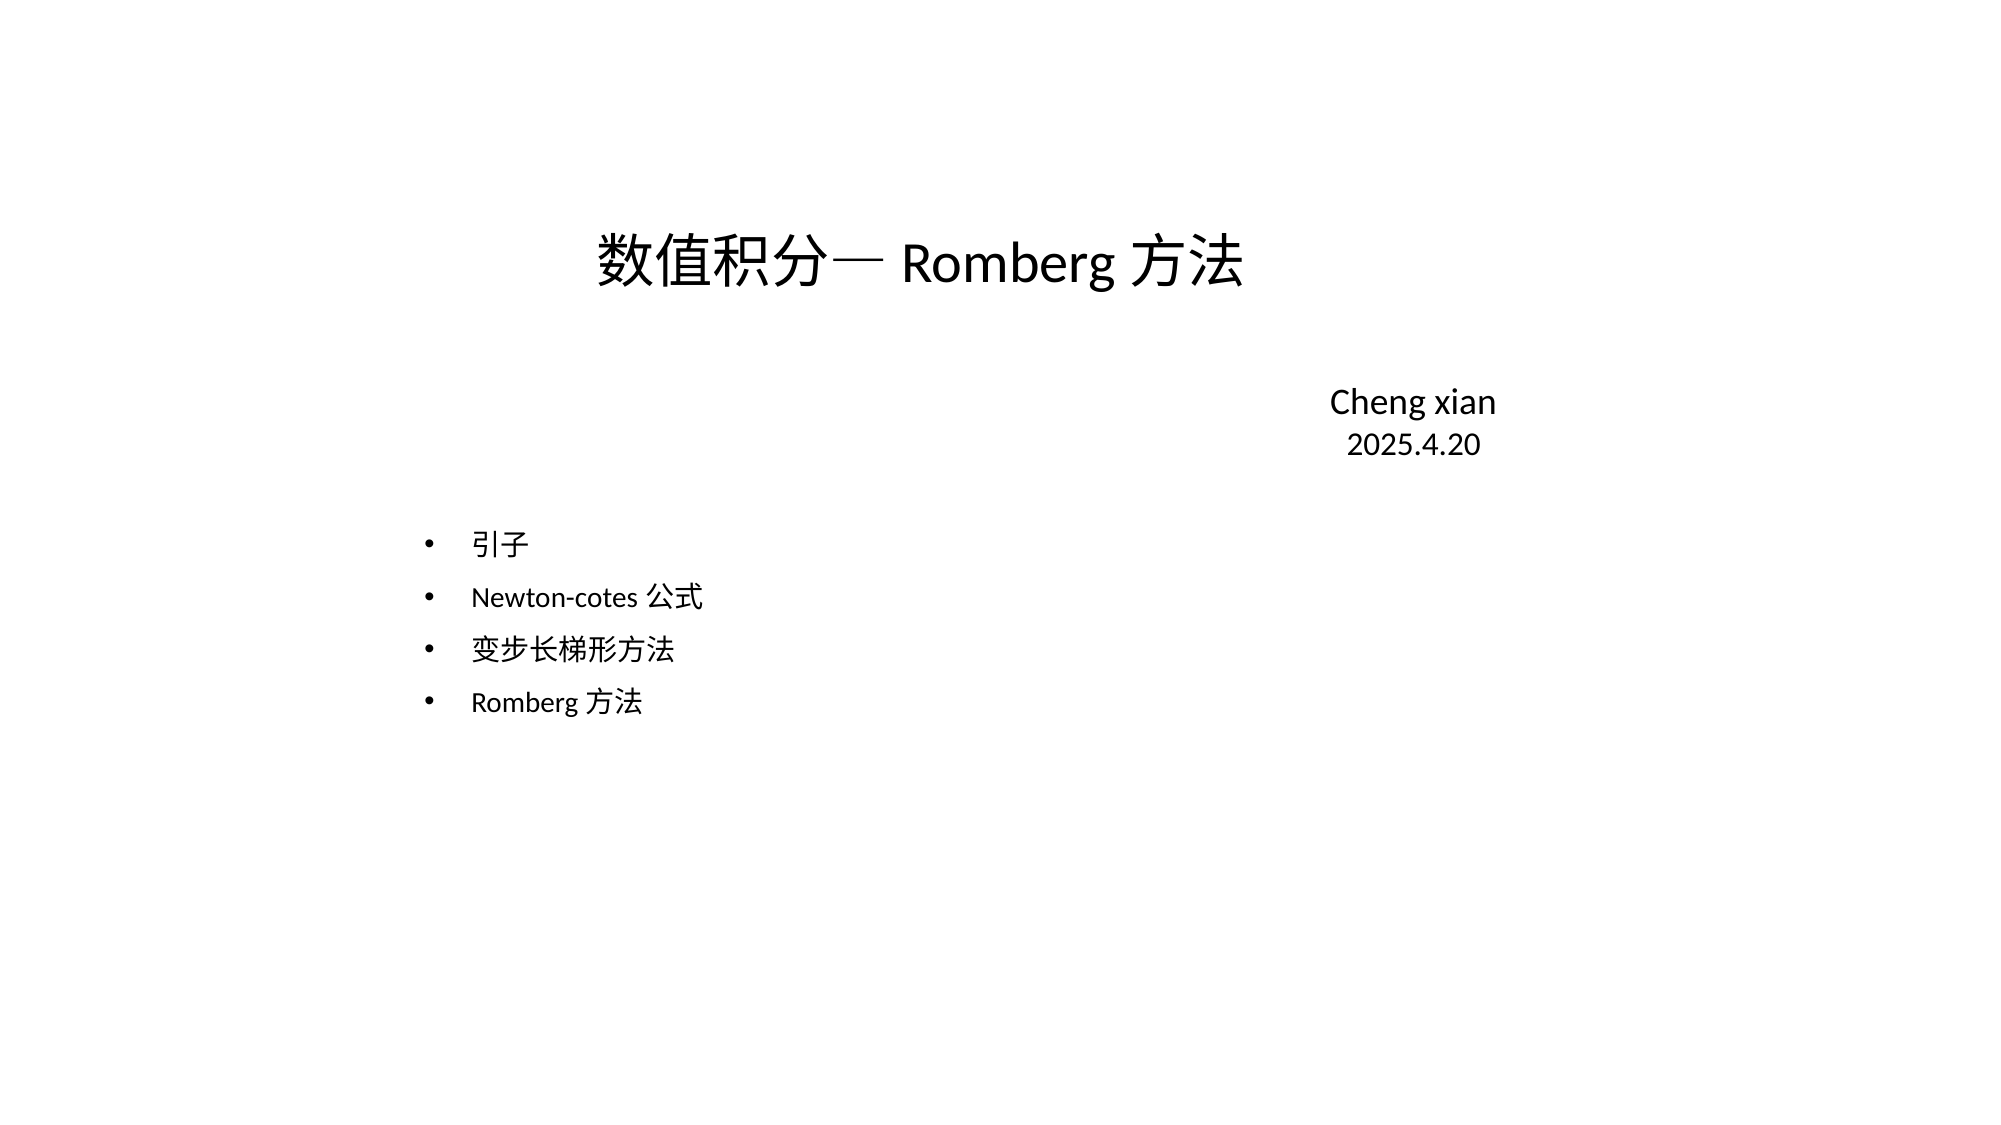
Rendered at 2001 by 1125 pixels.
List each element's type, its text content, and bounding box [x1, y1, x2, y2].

title 数值积分—Romberg方法 [317, 208, 1525, 303]
text_box Cheng xian 2025.4.20 [1240, 369, 1588, 469]
text_box 引子 Newton-cotes公式 变步长梯形方法 Romberg方法 [409, 501, 945, 726]
